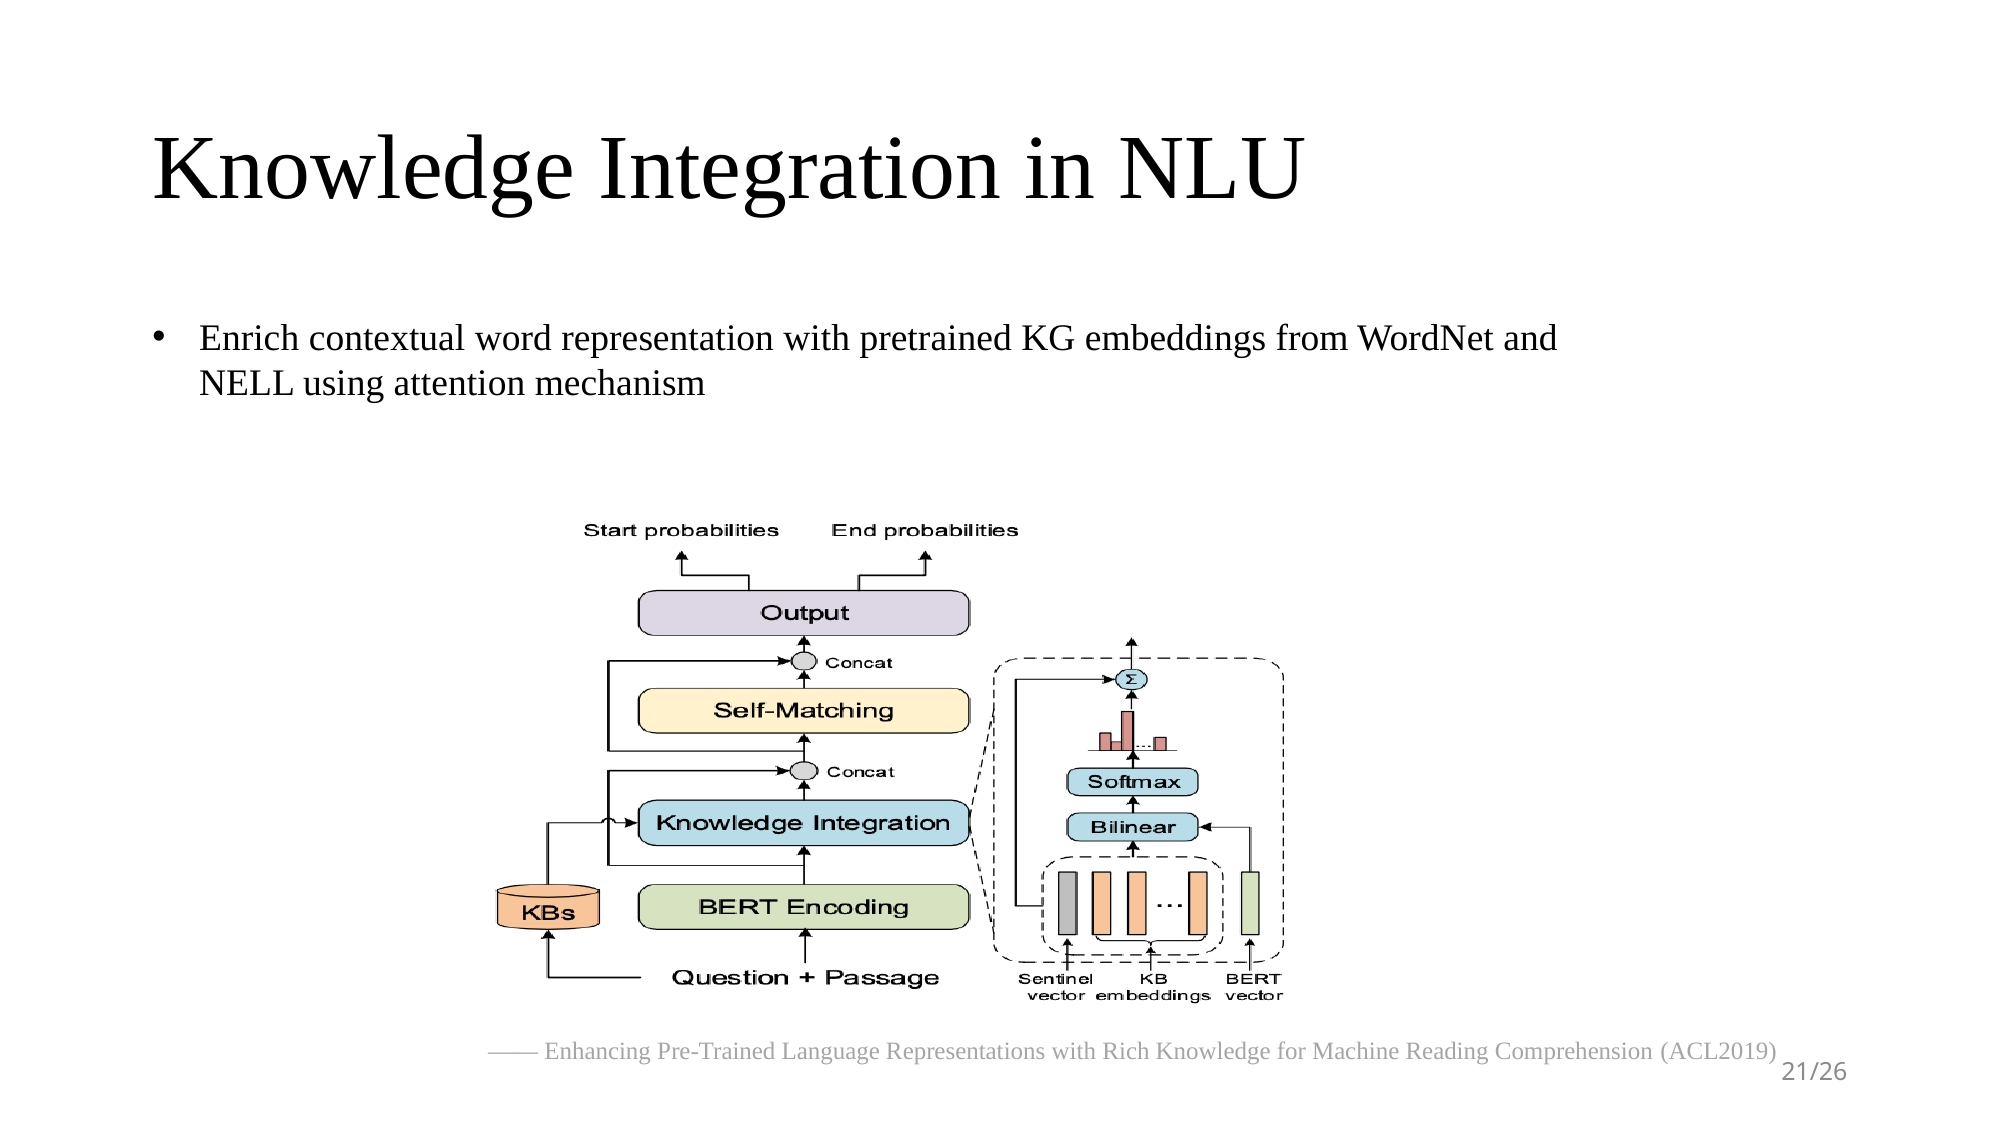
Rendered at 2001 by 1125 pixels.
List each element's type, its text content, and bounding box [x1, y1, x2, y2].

text_box —— Enhancing Pre-Trained Language Representations with Rich Knowledge for Machine Reading Comprehension (ACL2019) [473, 1027, 2000, 1102]
text_box Enrich contextual word representation with pretrained KG embeddings from WordNet and NELL using attention mechanism [137, 305, 1598, 411]
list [420, 507, 1399, 1023]
title Knowledge Integration in NLU [137, 59, 1863, 278]
